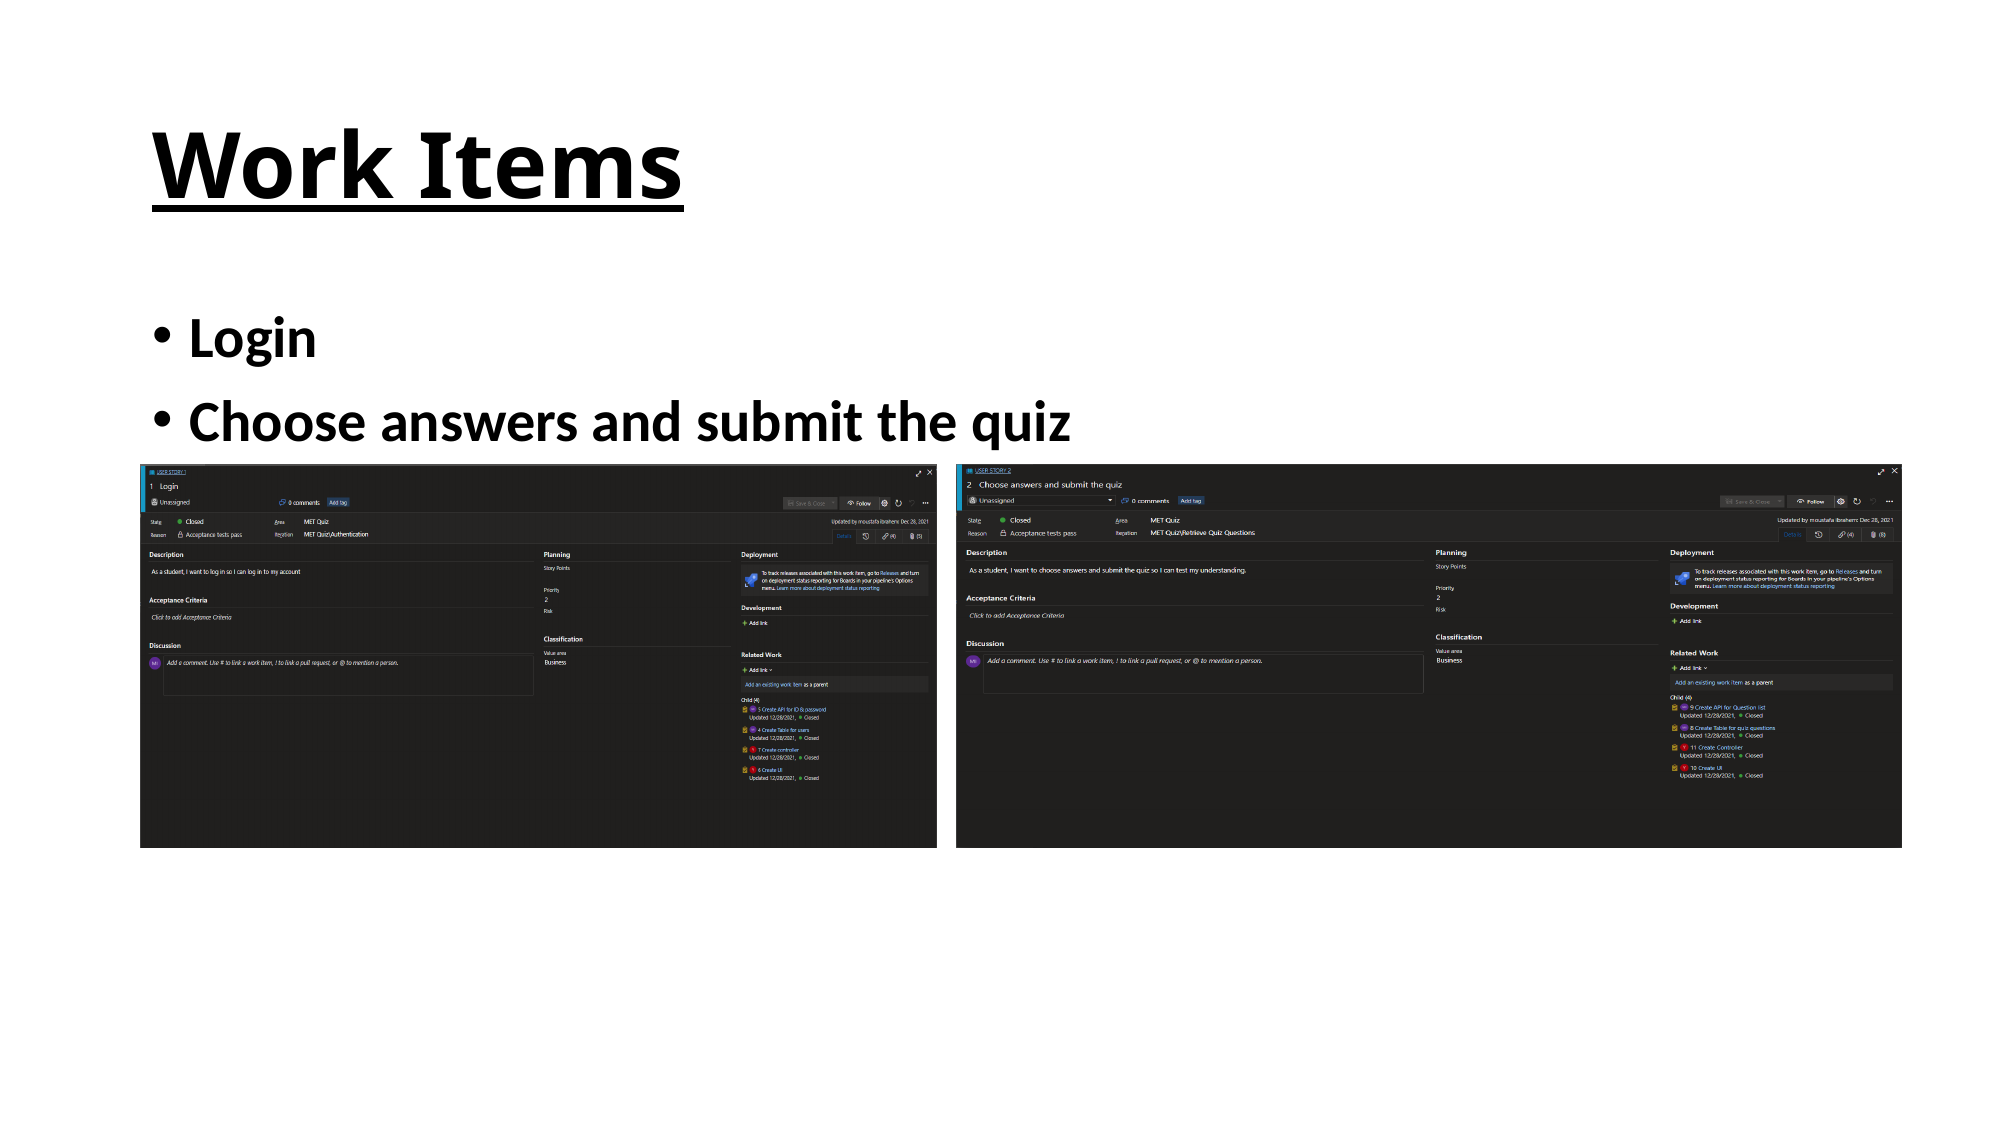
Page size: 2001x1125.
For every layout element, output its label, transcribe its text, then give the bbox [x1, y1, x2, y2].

picture [140, 464, 938, 848]
picture [956, 464, 1902, 848]
title Work Items [137, 59, 1863, 278]
list Login Choose answers and submit the quiz [137, 299, 1863, 1014]
